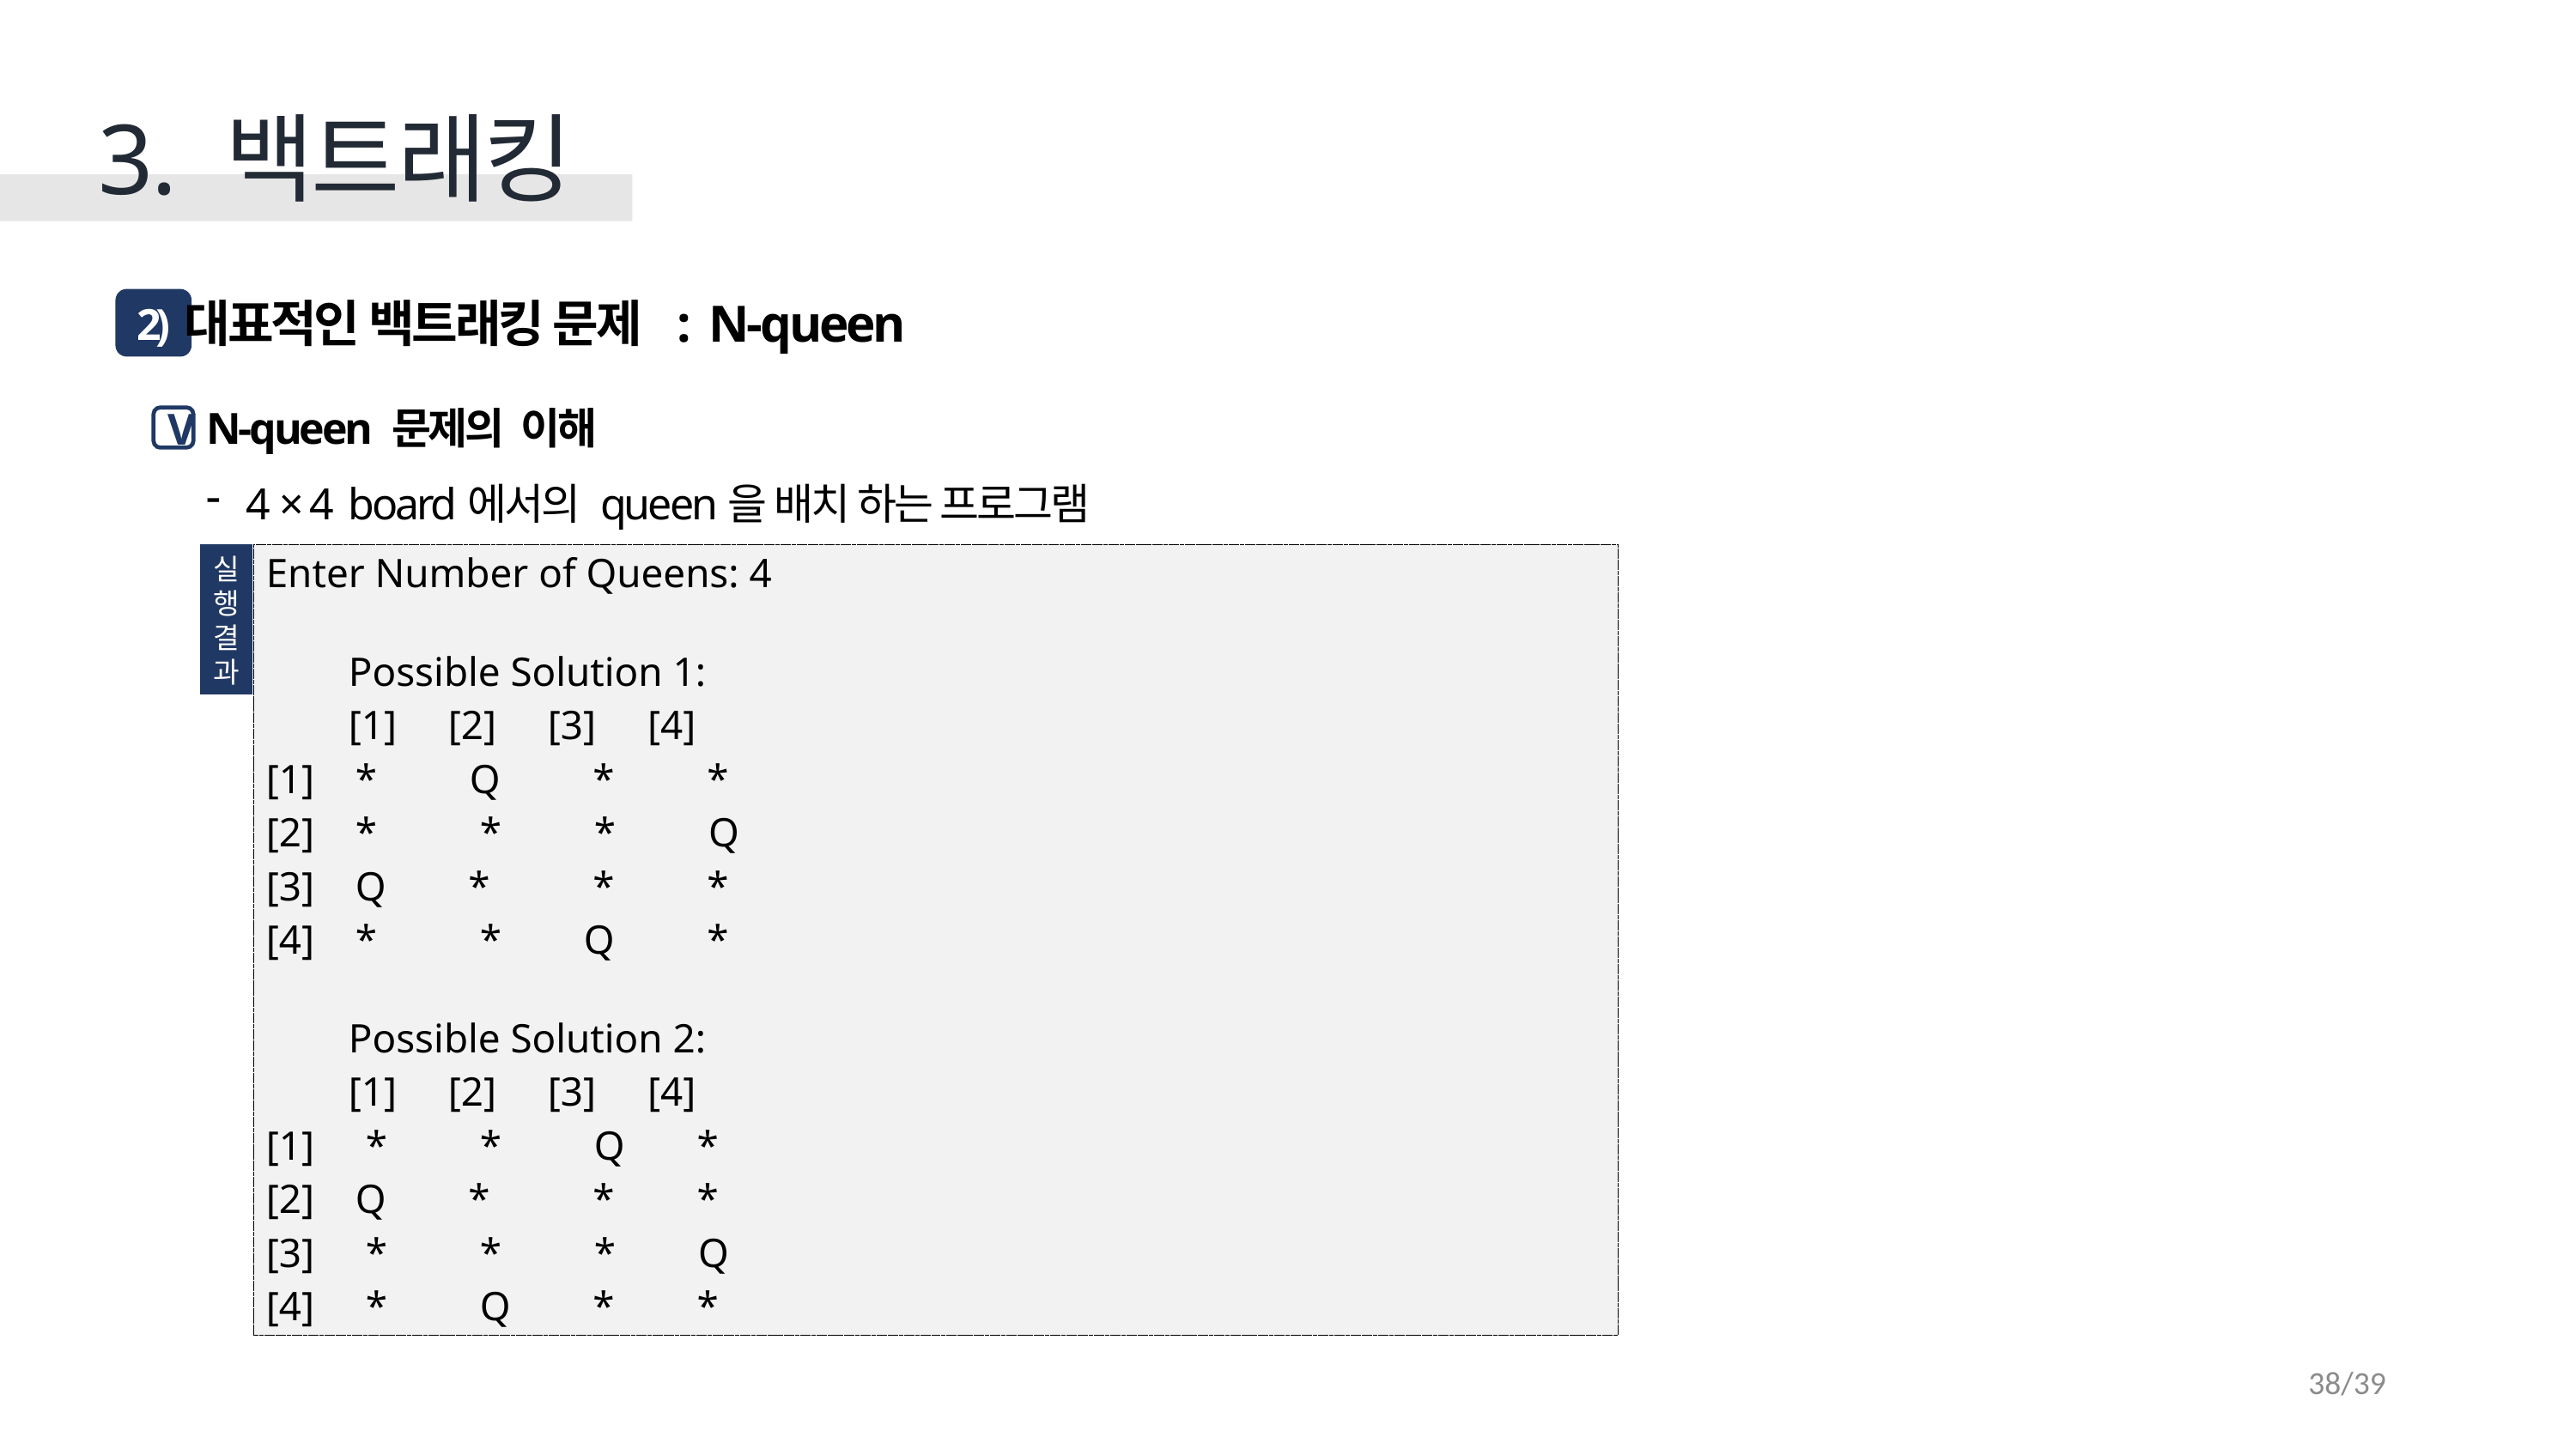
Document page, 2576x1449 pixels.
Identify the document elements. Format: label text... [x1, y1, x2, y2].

text_box 3. 백트래킹 [86, 91, 586, 220]
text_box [153, 395, 1743, 536]
slide_number 38/39 [1819, 1343, 2399, 1421]
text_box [115, 286, 899, 360]
text_box Enter Number of Queens: 4 Possible Solution 1: [1] [2] [3] [4] [1] * Q * * [2] * * * Q [3] Q * * * [4] * * Q * Possible Solution 2: [1] [2] [3] [4] [1] * * Q * [2] Q * * * [3] * * * Q [4] * Q * * [253, 544, 1619, 1336]
text_box [0, 173, 633, 222]
text_box 실 행 결 과 [200, 544, 252, 694]
